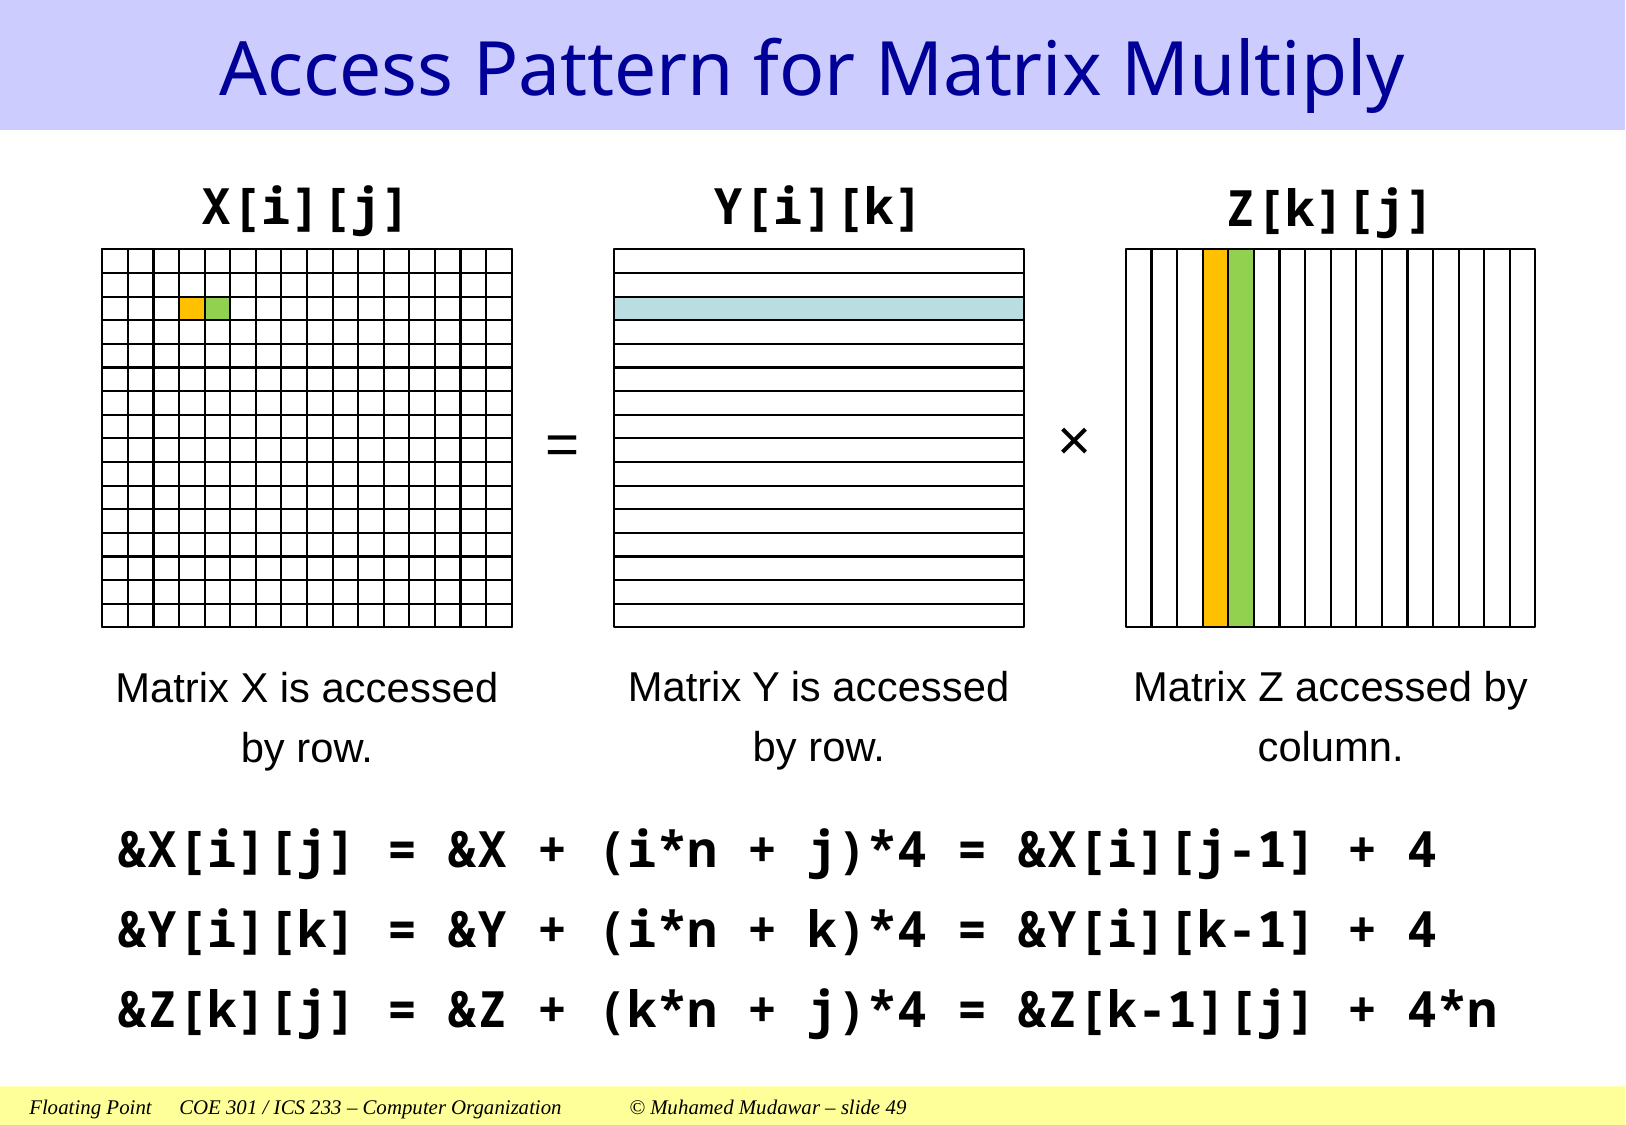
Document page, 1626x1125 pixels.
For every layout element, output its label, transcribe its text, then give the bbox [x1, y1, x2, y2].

text_box Matrix Y is accessed by row. [614, 639, 1024, 781]
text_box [102, 160, 1536, 628]
text_box Matrix Z accessed by column. [1125, 639, 1536, 781]
text_box Matrix X is accessed by row. [102, 640, 512, 781]
text_box &X[i][j] = &X + (i*n + j)*4 = &X[i][j-1] + 4 &Y[i][k] = &Y + (i*n + k)*4 = &Y[i][k-1] + 4 &Z[k][j] = &Z + (k*n + j)*4 = &Z[k-1][j] + 4*n [102, 810, 1536, 1065]
title Access Pattern for Matrix Multiply [0, 0, 1625, 130]
